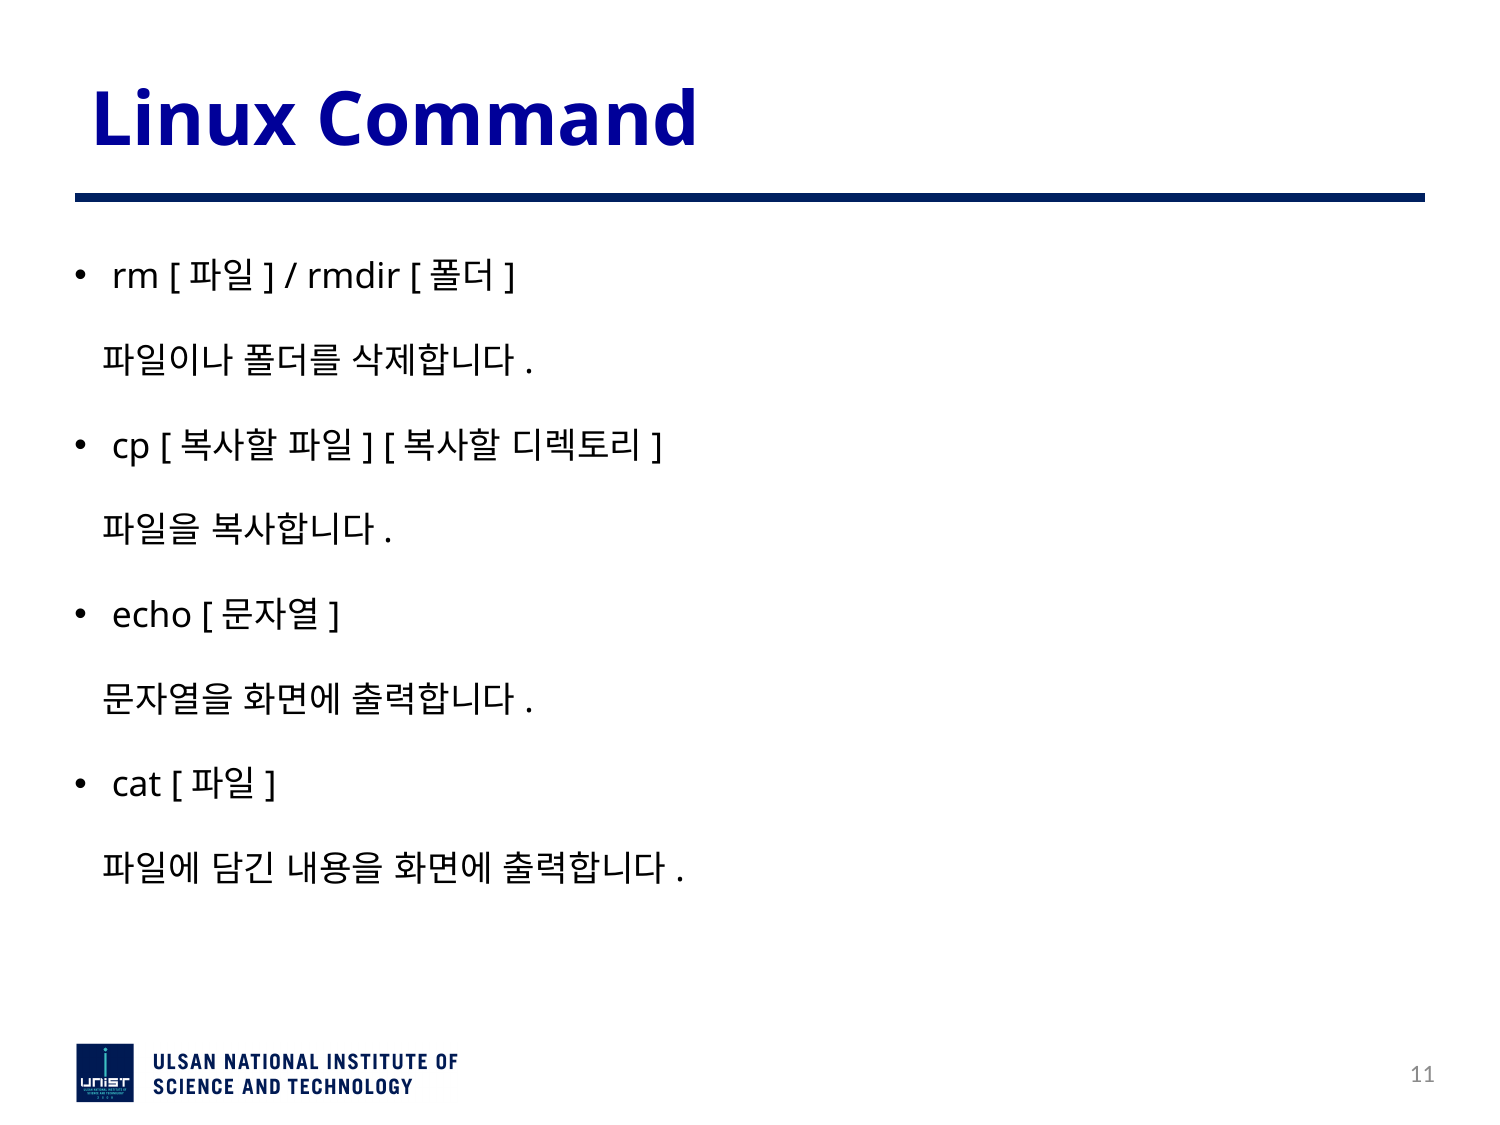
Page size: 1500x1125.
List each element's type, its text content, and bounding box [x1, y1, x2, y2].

title Linux Command [75, 44, 1500, 198]
picture [75, 1042, 458, 1103]
list rm [파일] / rmdir [폴더] 파일이나 폴더를 삭제합니다. cp [복사할 파일] [복사할 디렉토리] 파일을 복사합니다. echo [문자열] 문자열을 화면에 출력합니다. cat [파일] 파일에 담긴 내용을 화면에 출력합니다. [59, 224, 1450, 1032]
